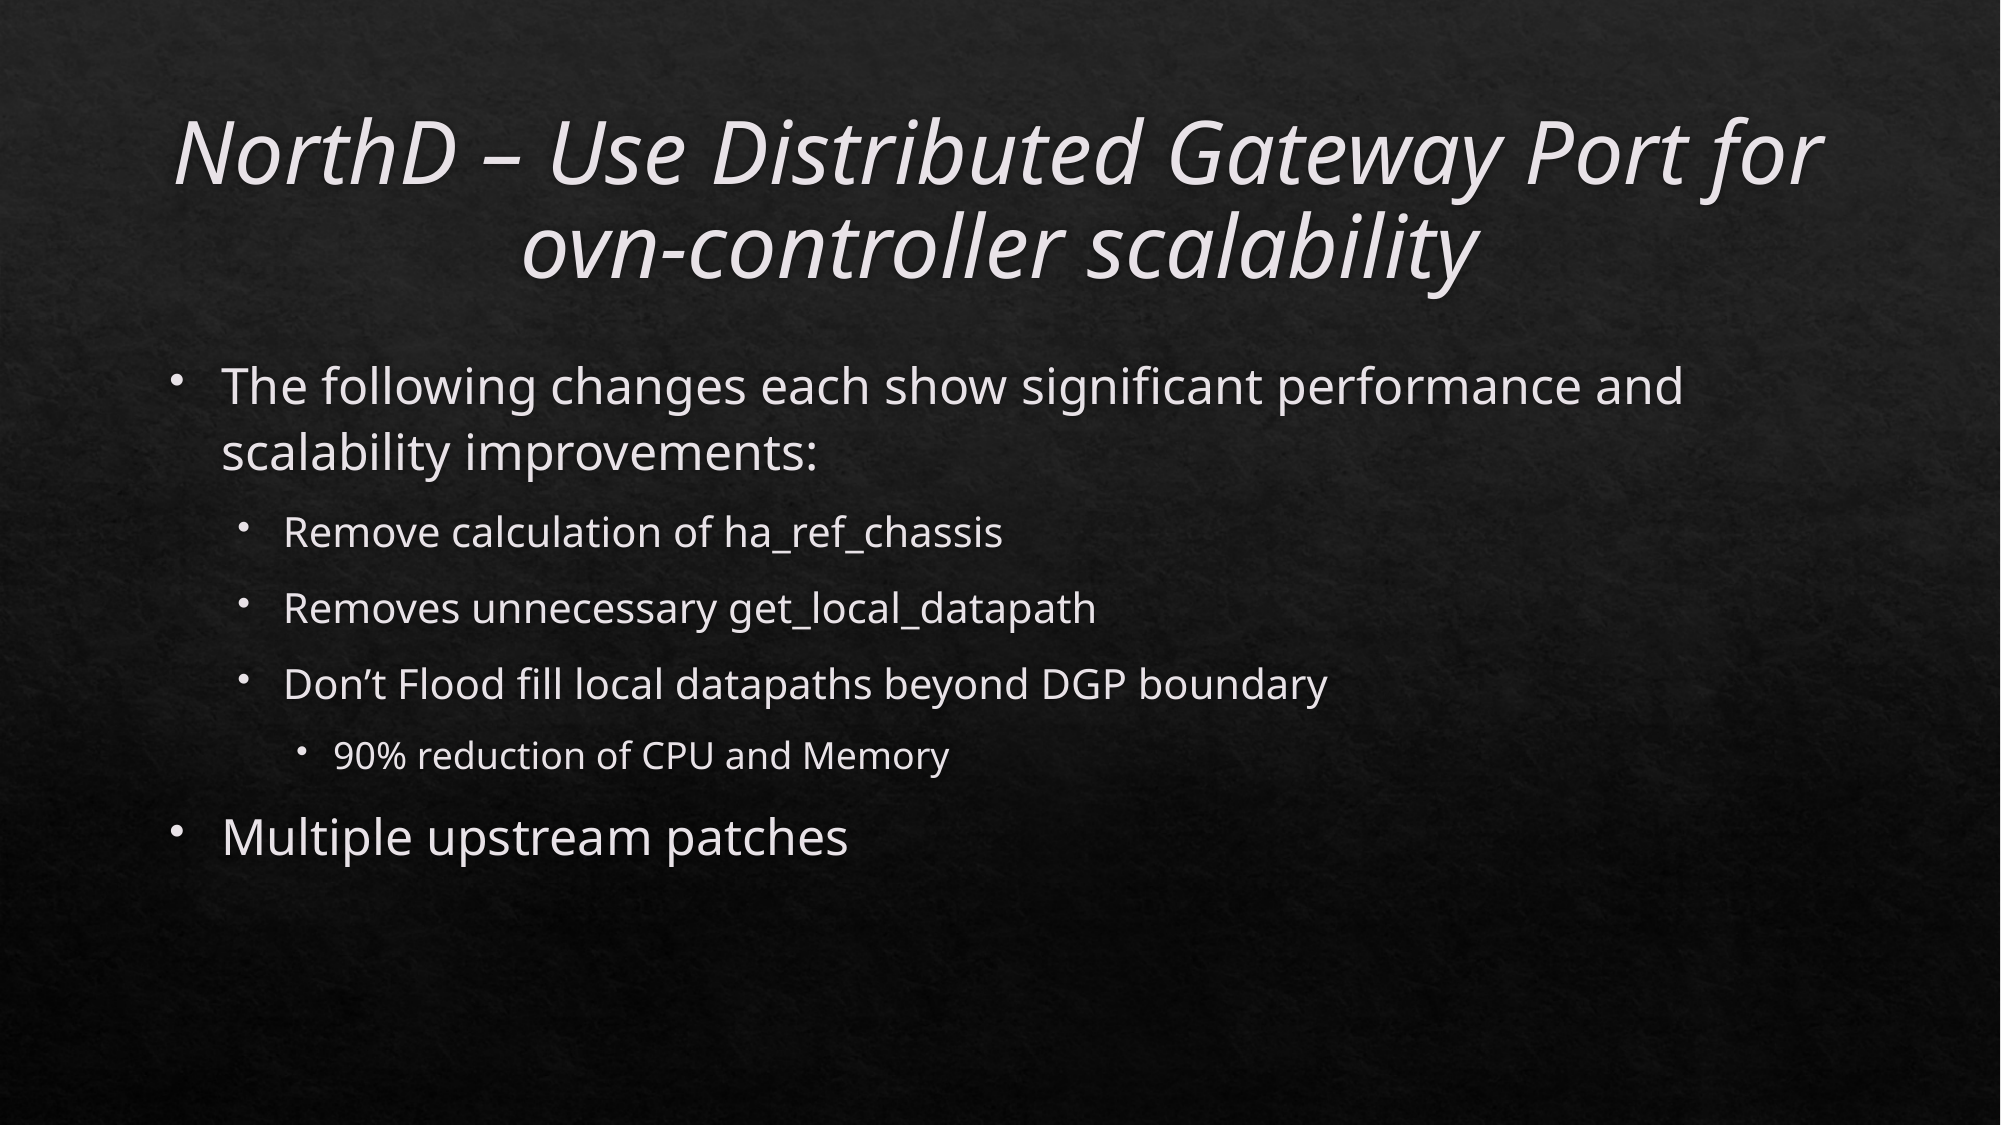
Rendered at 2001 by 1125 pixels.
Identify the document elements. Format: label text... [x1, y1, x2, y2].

title NorthD – Use Distributed Gateway Port for ovn-controller scalability [149, 99, 1849, 307]
list The following changes each show significant performance and scalability improvements: Remove calculation of ha_ref_chassis Removes unnecessary get_local_datapath Don’t Flood fill local datapaths beyond DGP boundary 90% reduction of CPU and Memory Multiple upstream patches [149, 340, 1849, 950]
